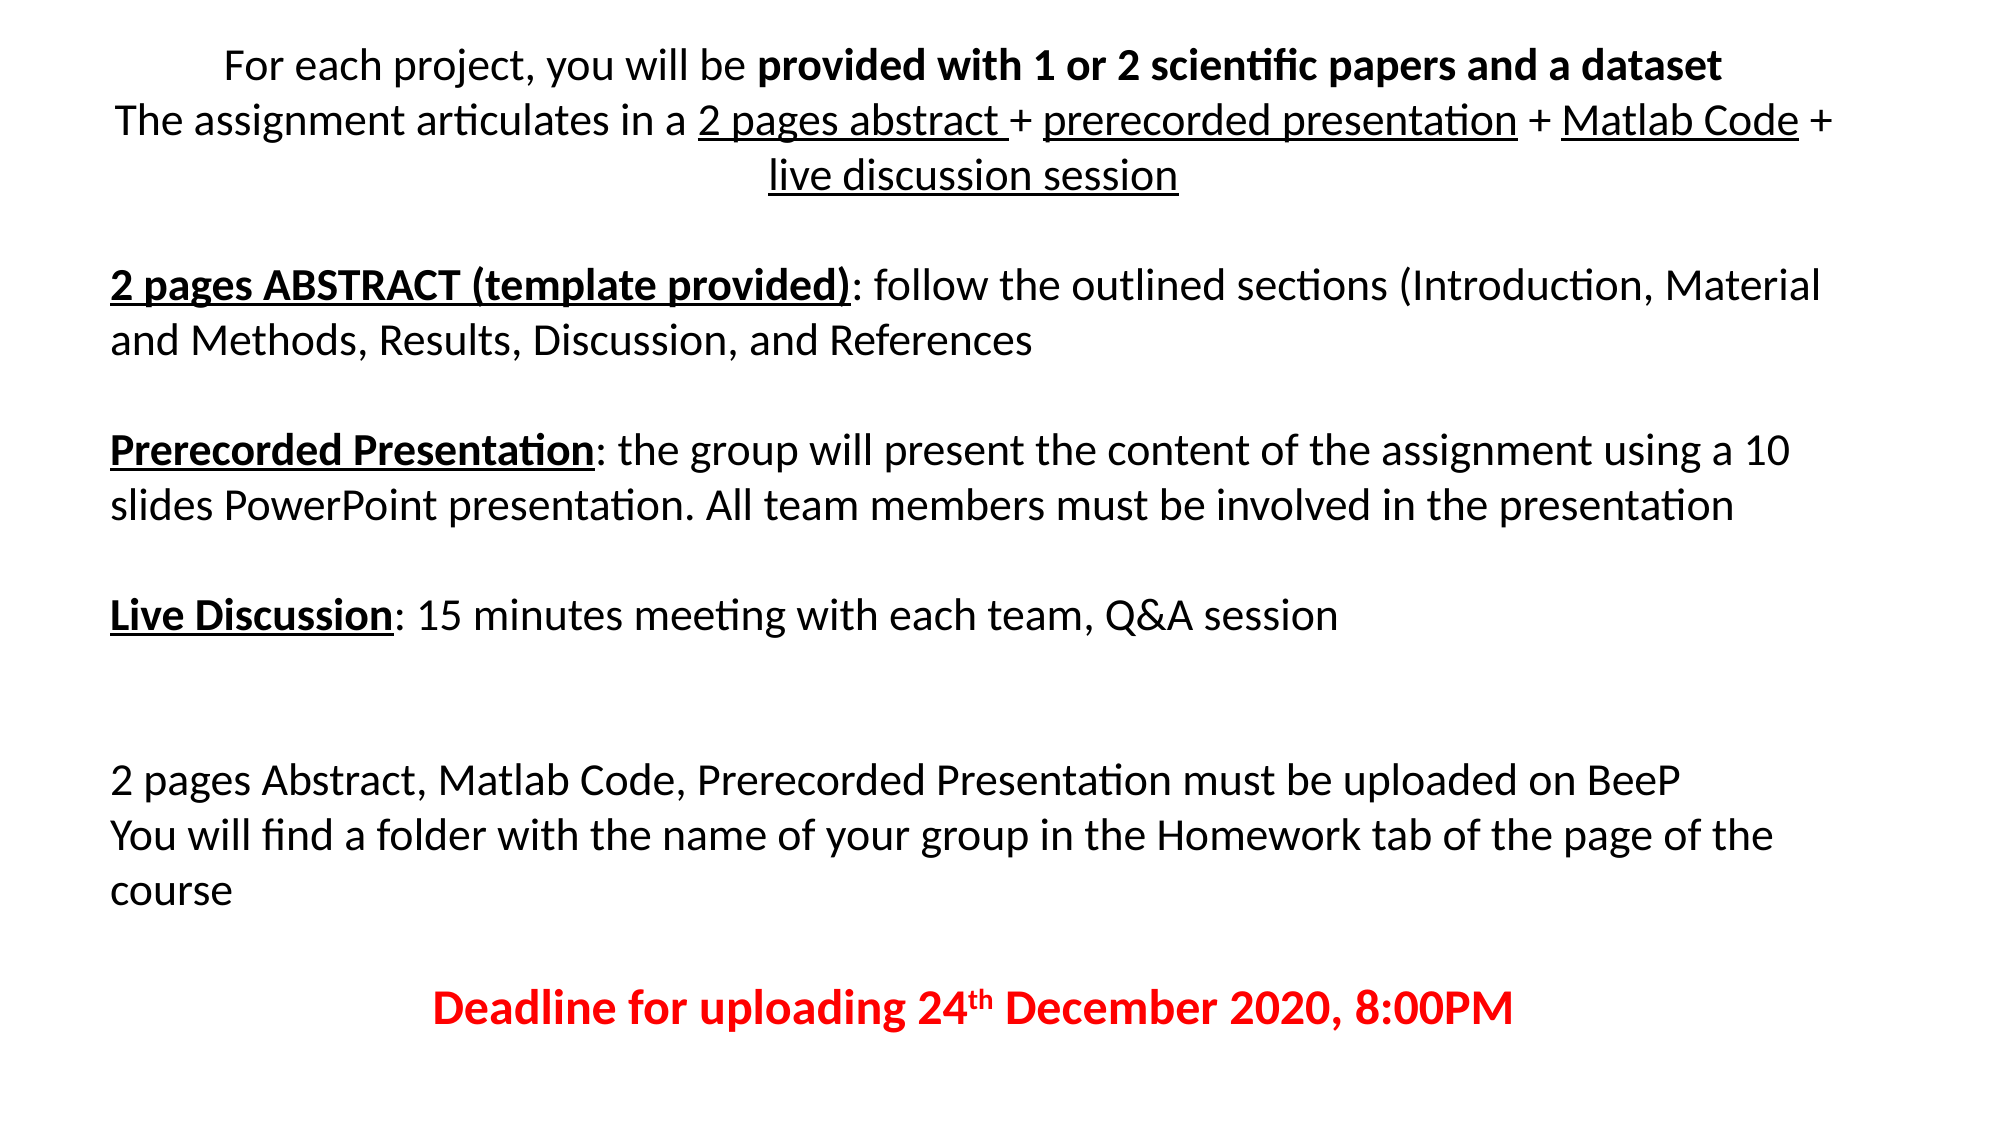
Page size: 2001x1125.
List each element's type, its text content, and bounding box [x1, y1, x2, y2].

text_box For each project, you will be provided with 1 or 2 scientific papers and a dataset The assignment articulates in a 2 pages abstract + prerecorded presentation + Matlab Code + live discussion session 2 pages ABSTRACT (template provided): follow the outlined sections (Introduction, Material and Methods, Results, Discussion, and References Prerecorded Presentation: the group will present the content of the assignment using a 10 slides PowerPoint presentation. All team members must be involved in the presentation Live Discussion: 15 minutes meeting with each team, Q&A session 2 pages Abstract, Matlab Code, Prerecorded Presentation must be uploaded on BeeP You will find a folder with the name of your group in the Homework tab of the page of the course Deadline for uploading 24th December 2020, 8:00PM [95, 27, 1852, 1042]
